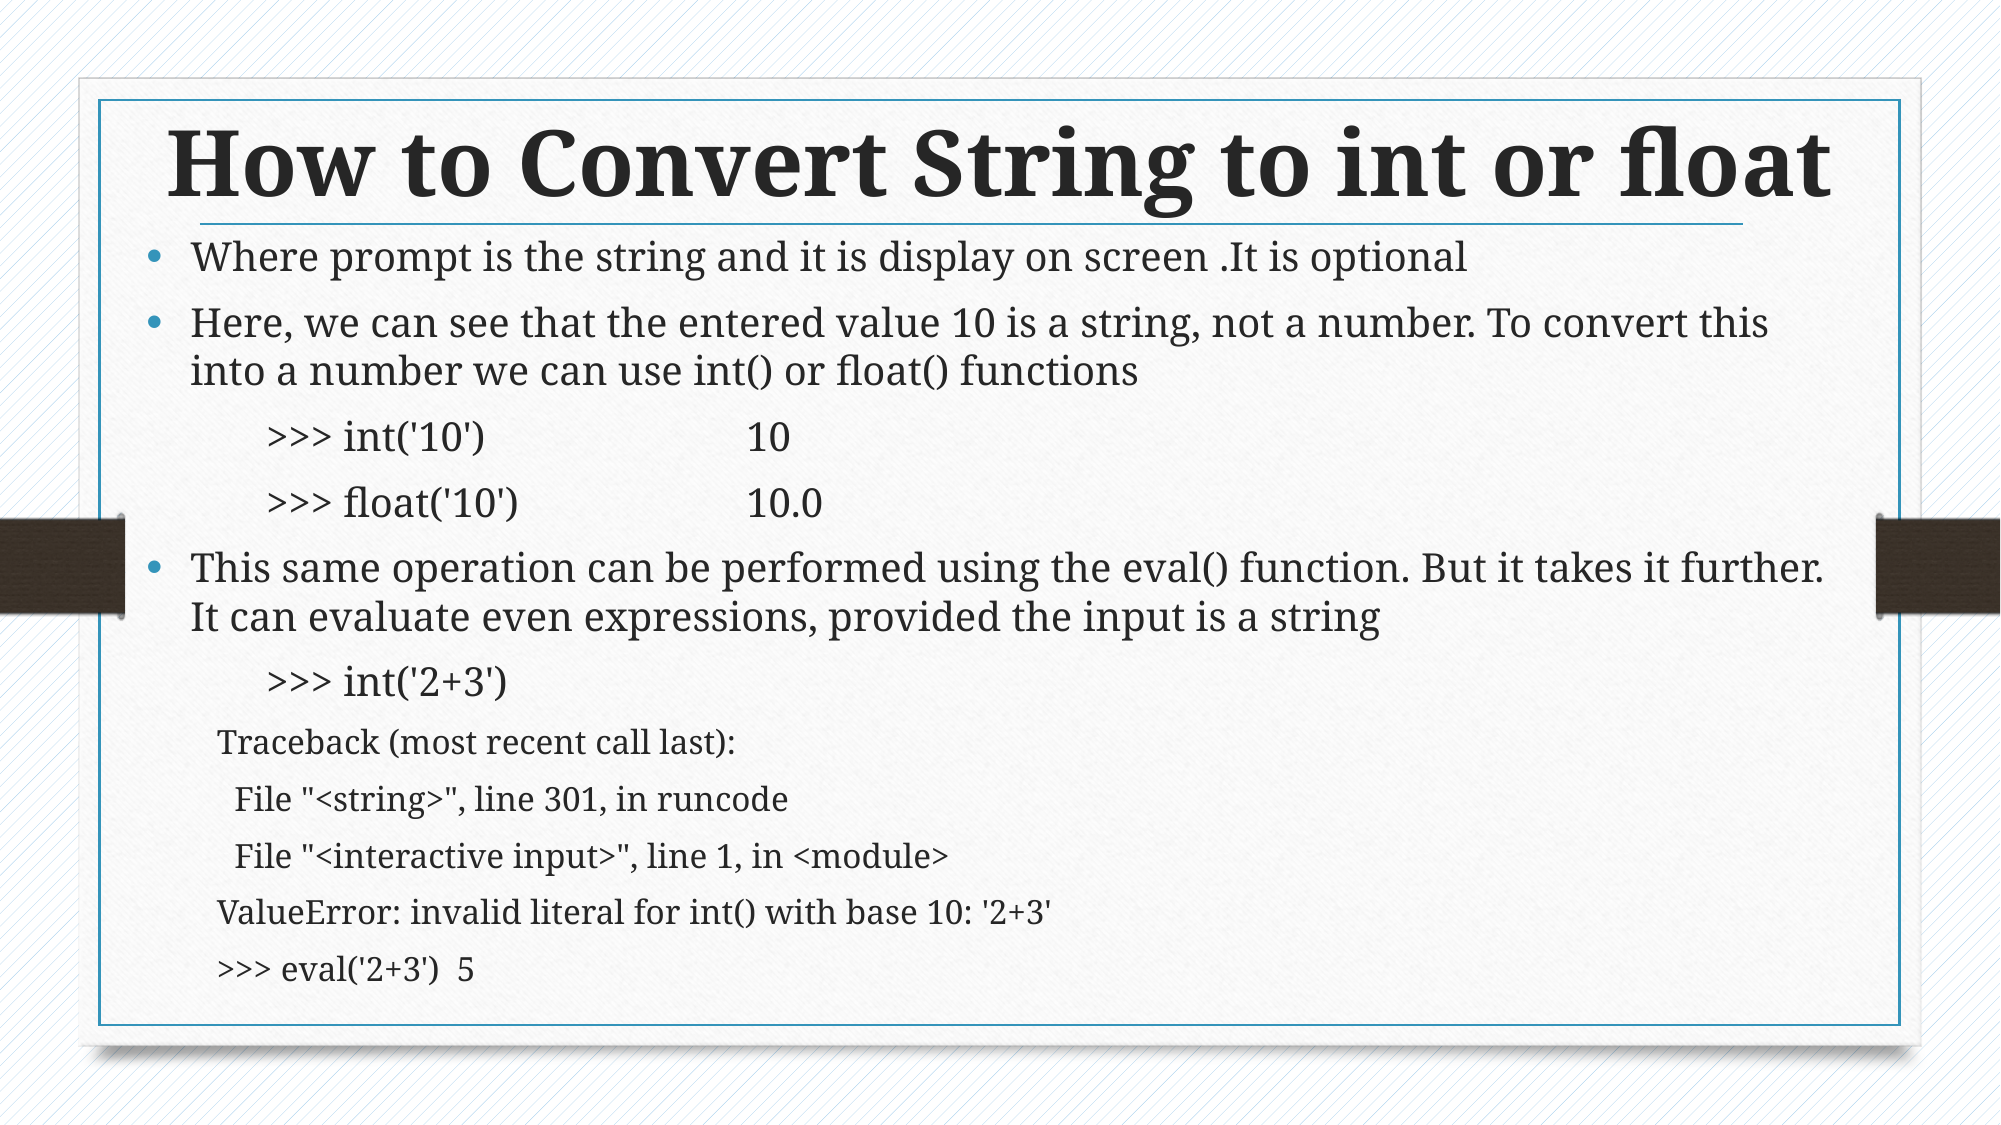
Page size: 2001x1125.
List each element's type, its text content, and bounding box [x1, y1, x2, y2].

picture [0, 0, 2001, 1125]
list Where prompt is the string and it is display on screen .It is optional Here, we can see that the entered value 10 is a string, not a number. To convert this into a number we can use int() or float() functions >>> int('10') 10 >>> float('10') 10.0 This same operation can be performed using the eval() function. But it takes it further. It can evaluate even expressions, provided the input is a string >>> int('2+3') Traceback (most recent call last): File "<string>", line 301, in runcode File "<interactive input>", line 1, in <module> ValueError: invalid literal for int() with base 10: '2+3' >>> eval('2+3') 5 [131, 223, 1871, 1002]
title How to Convert String to int or float [131, 96, 1871, 223]
